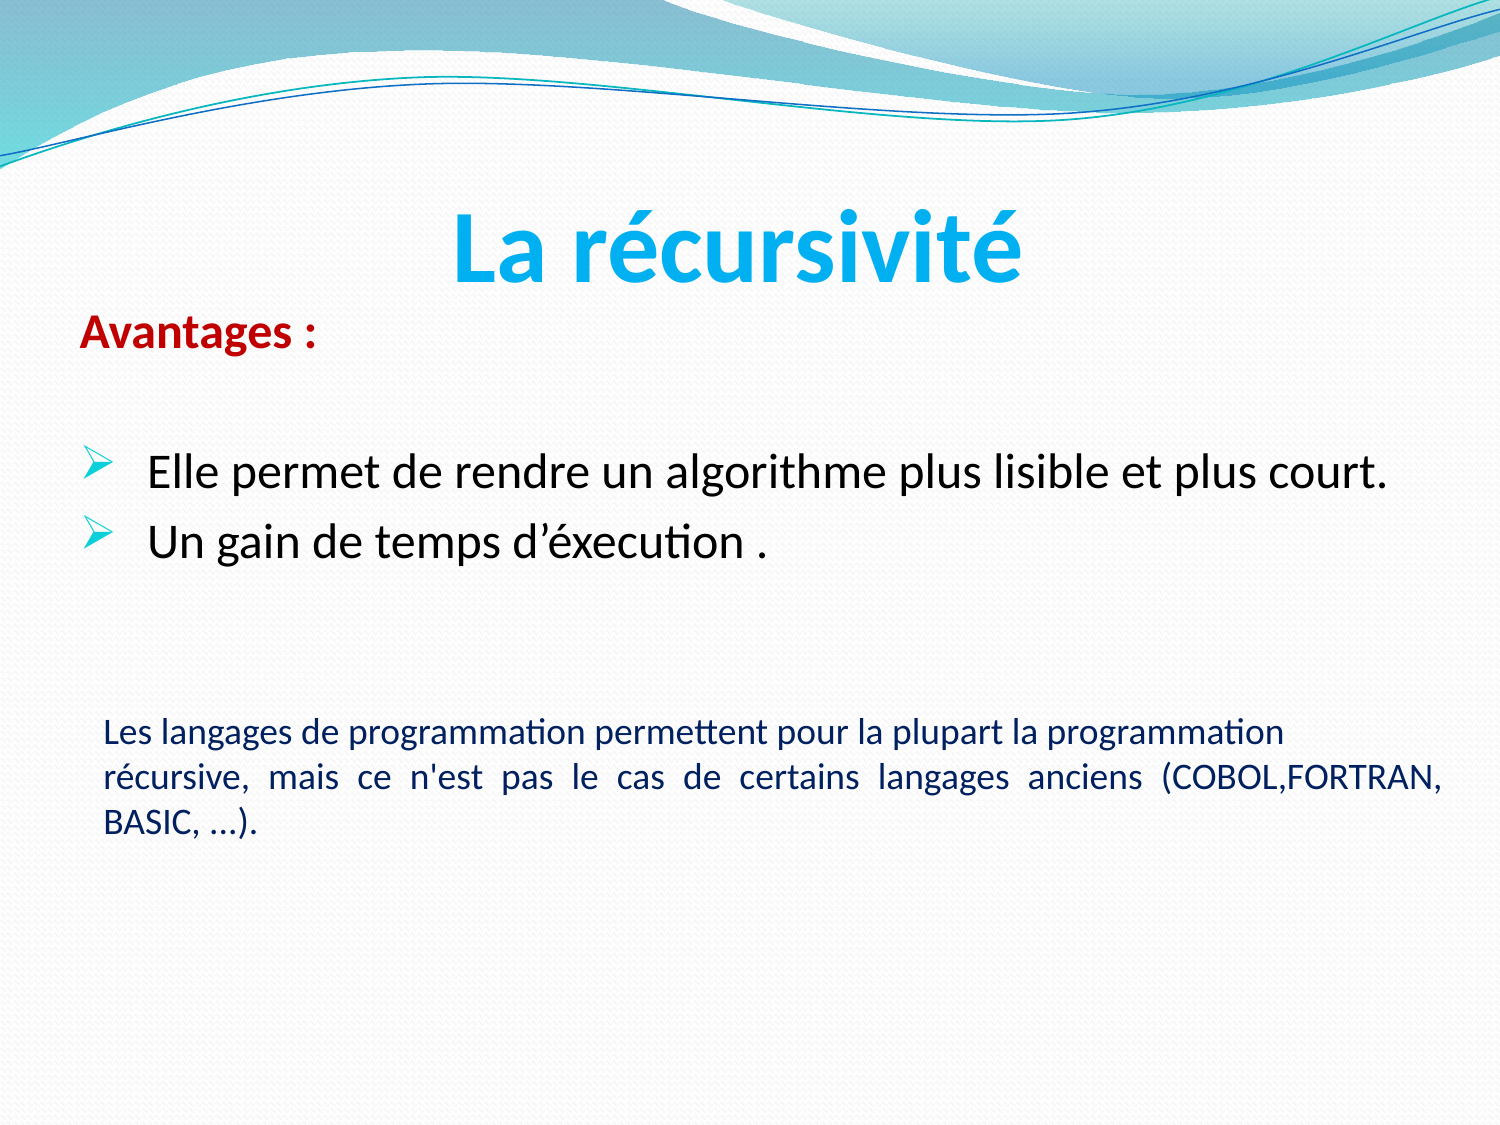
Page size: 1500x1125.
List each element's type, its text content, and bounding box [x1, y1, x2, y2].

text_box Les langages de programmation permettent pour la plupart la programmation récursive, mais ce n'est pas le cas de certains langages anciens (COBOL,FORTRAN, BASIC, ...). [88, 699, 1459, 850]
title La récursivité [75, 115, 1425, 303]
list Avantages : Elle permet de rendre un algorithme plus lisible et plus court. Un gain de temps d’éxecution . [64, 290, 1434, 752]
